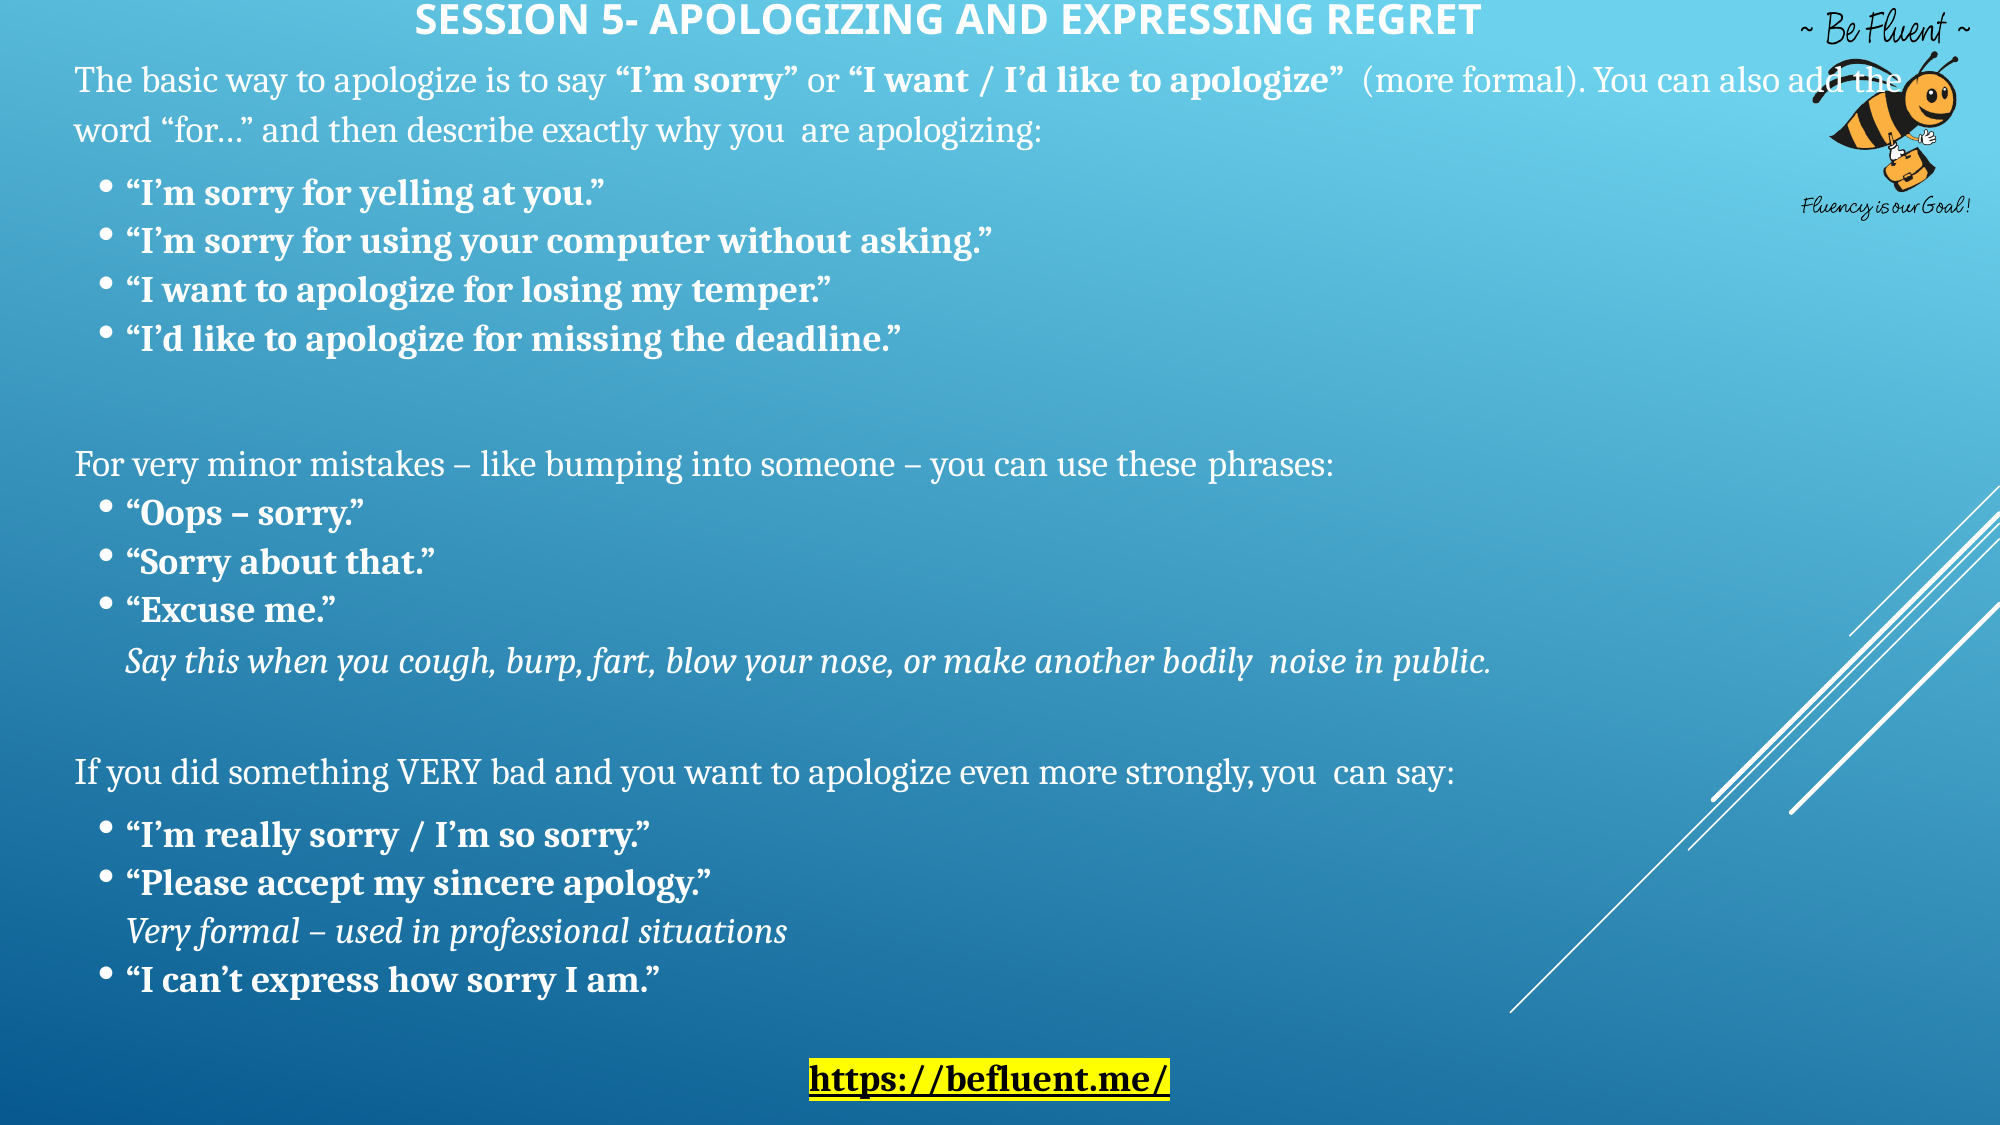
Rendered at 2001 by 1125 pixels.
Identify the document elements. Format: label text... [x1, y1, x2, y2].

title Session 5- Apologizing and Expressing Regret [78, 0, 1796, 41]
text_box https://befluent.me/ [457, 1053, 1522, 1107]
text_box The basic way to apologize is to say “I’m sorry” or “I want / I’d like to apologize” (more formal). You can also add the word “for…” and then describe exactly why you are apologizing: “I’m sorry for yelling at you.” “I’m sorry for using your computer without asking.” “I want to apologize for losing my temper.” “I’d like to apologize for missing the deadline.” For very minor mistakes – like bumping into someone – you can use these phrases: “Oops – sorry.” “Sorry about that.” “Excuse me.” Say this when you cough, burp, fart, blow your nose, or make another bodily noise in public. If you did something VERY bad and you want to apologize even more strongly, you can say: “I’m really sorry / I’m so sorry.” “Please accept my sincere apology.” Very formal – used in professional situations “I can’t express how sorry I am.” [58, 41, 1959, 1053]
picture [1796, 0, 2000, 229]
